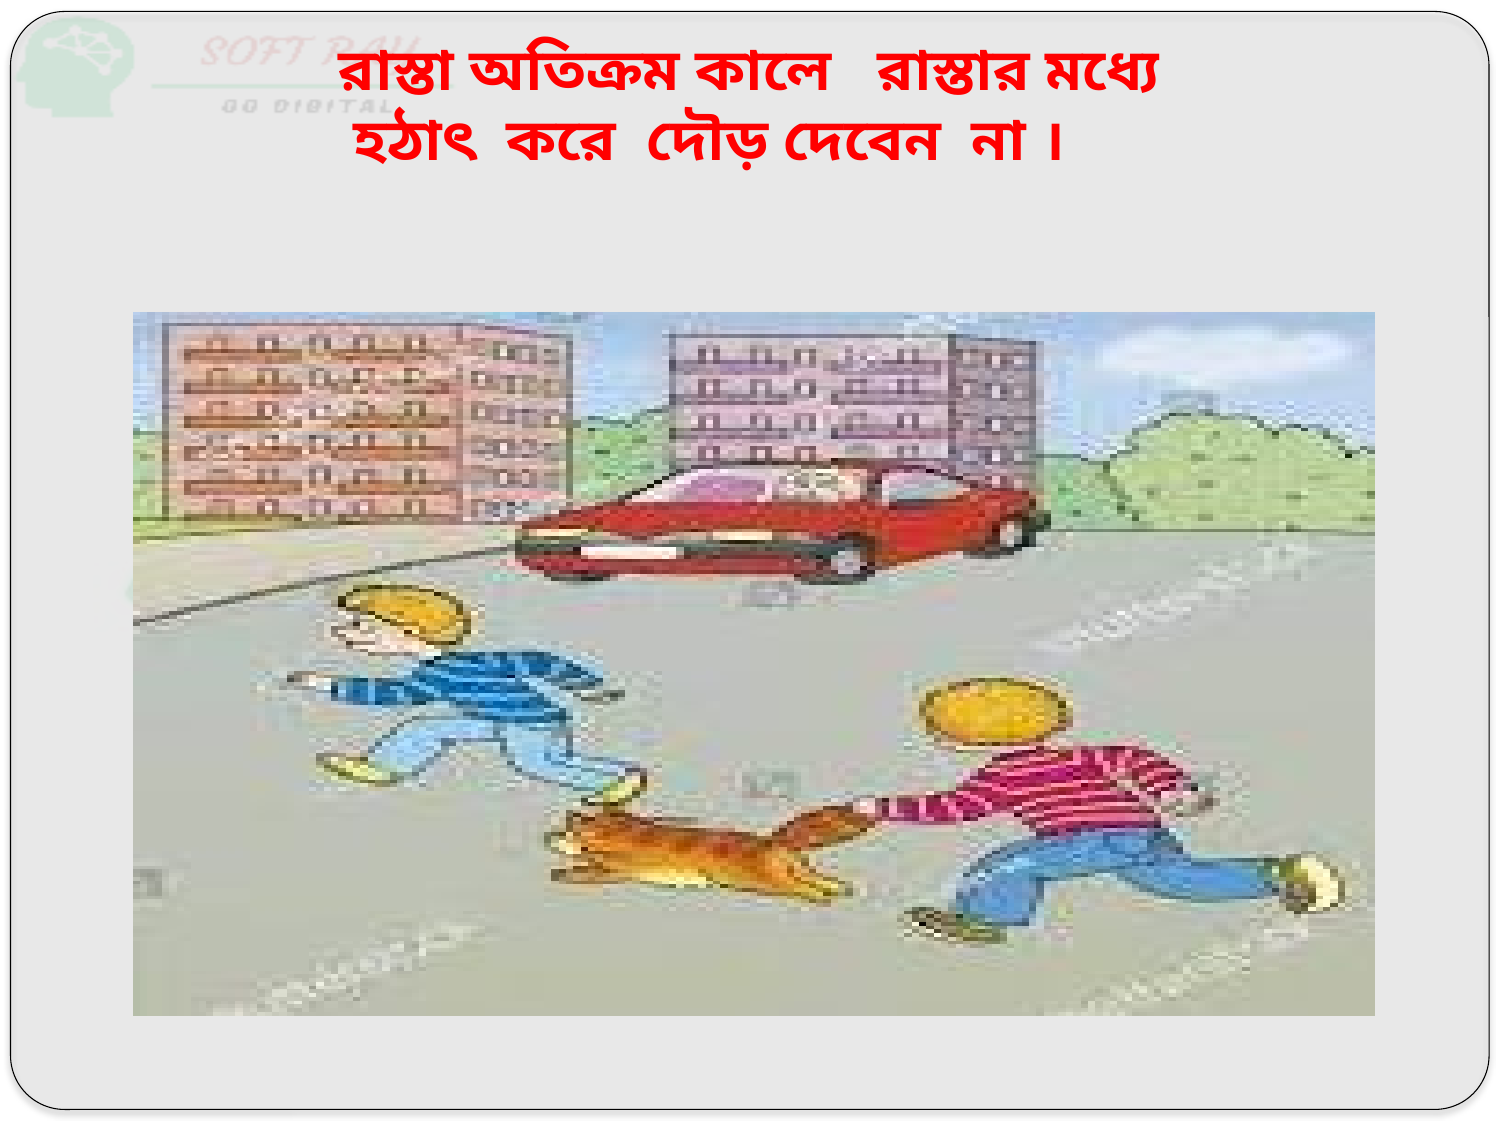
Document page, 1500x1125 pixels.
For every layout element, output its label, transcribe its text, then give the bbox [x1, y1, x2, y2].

picture [132, 312, 1376, 1017]
text_box রাস্তা অতিক্রম কালে রাস্তার মধ্যে হঠাৎ করে দৌড় দেবেন না । [323, 24, 1175, 180]
